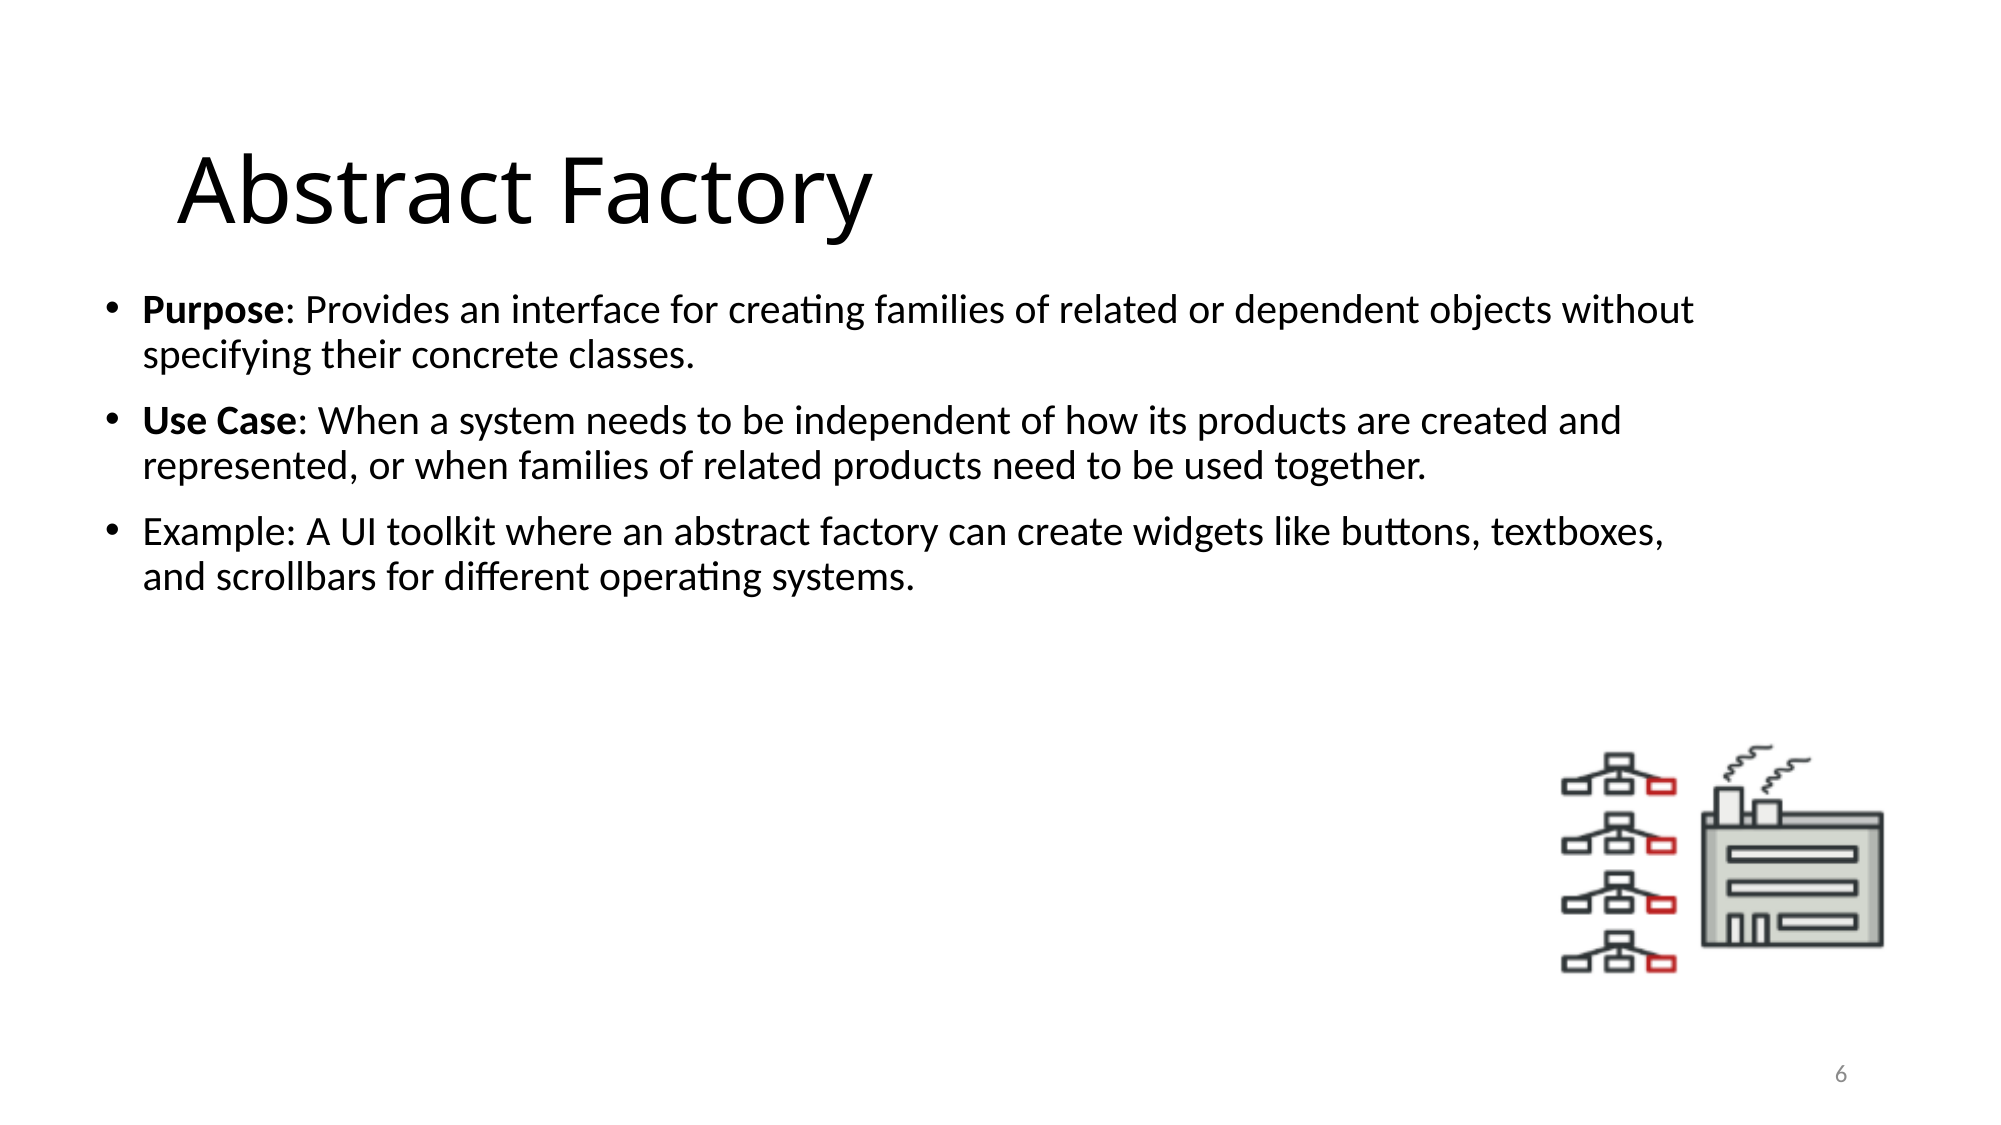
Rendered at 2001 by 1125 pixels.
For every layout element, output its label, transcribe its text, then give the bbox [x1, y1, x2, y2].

slide_number 6 [1412, 1042, 1863, 1103]
list Purpose: Provides an interface for creating families of related or dependent objects without specifying their concrete classes. Use Case: When a system needs to be independent of how its products are created and represented, or when families of related products need to be used together. Example: A UI toolkit where an abstract factory can create widgets like buttons, textboxes, and scrollbars for different operating systems. [90, 279, 1754, 1016]
picture [1511, 708, 1933, 1008]
text_box Abstract Factory [162, 84, 1888, 303]
